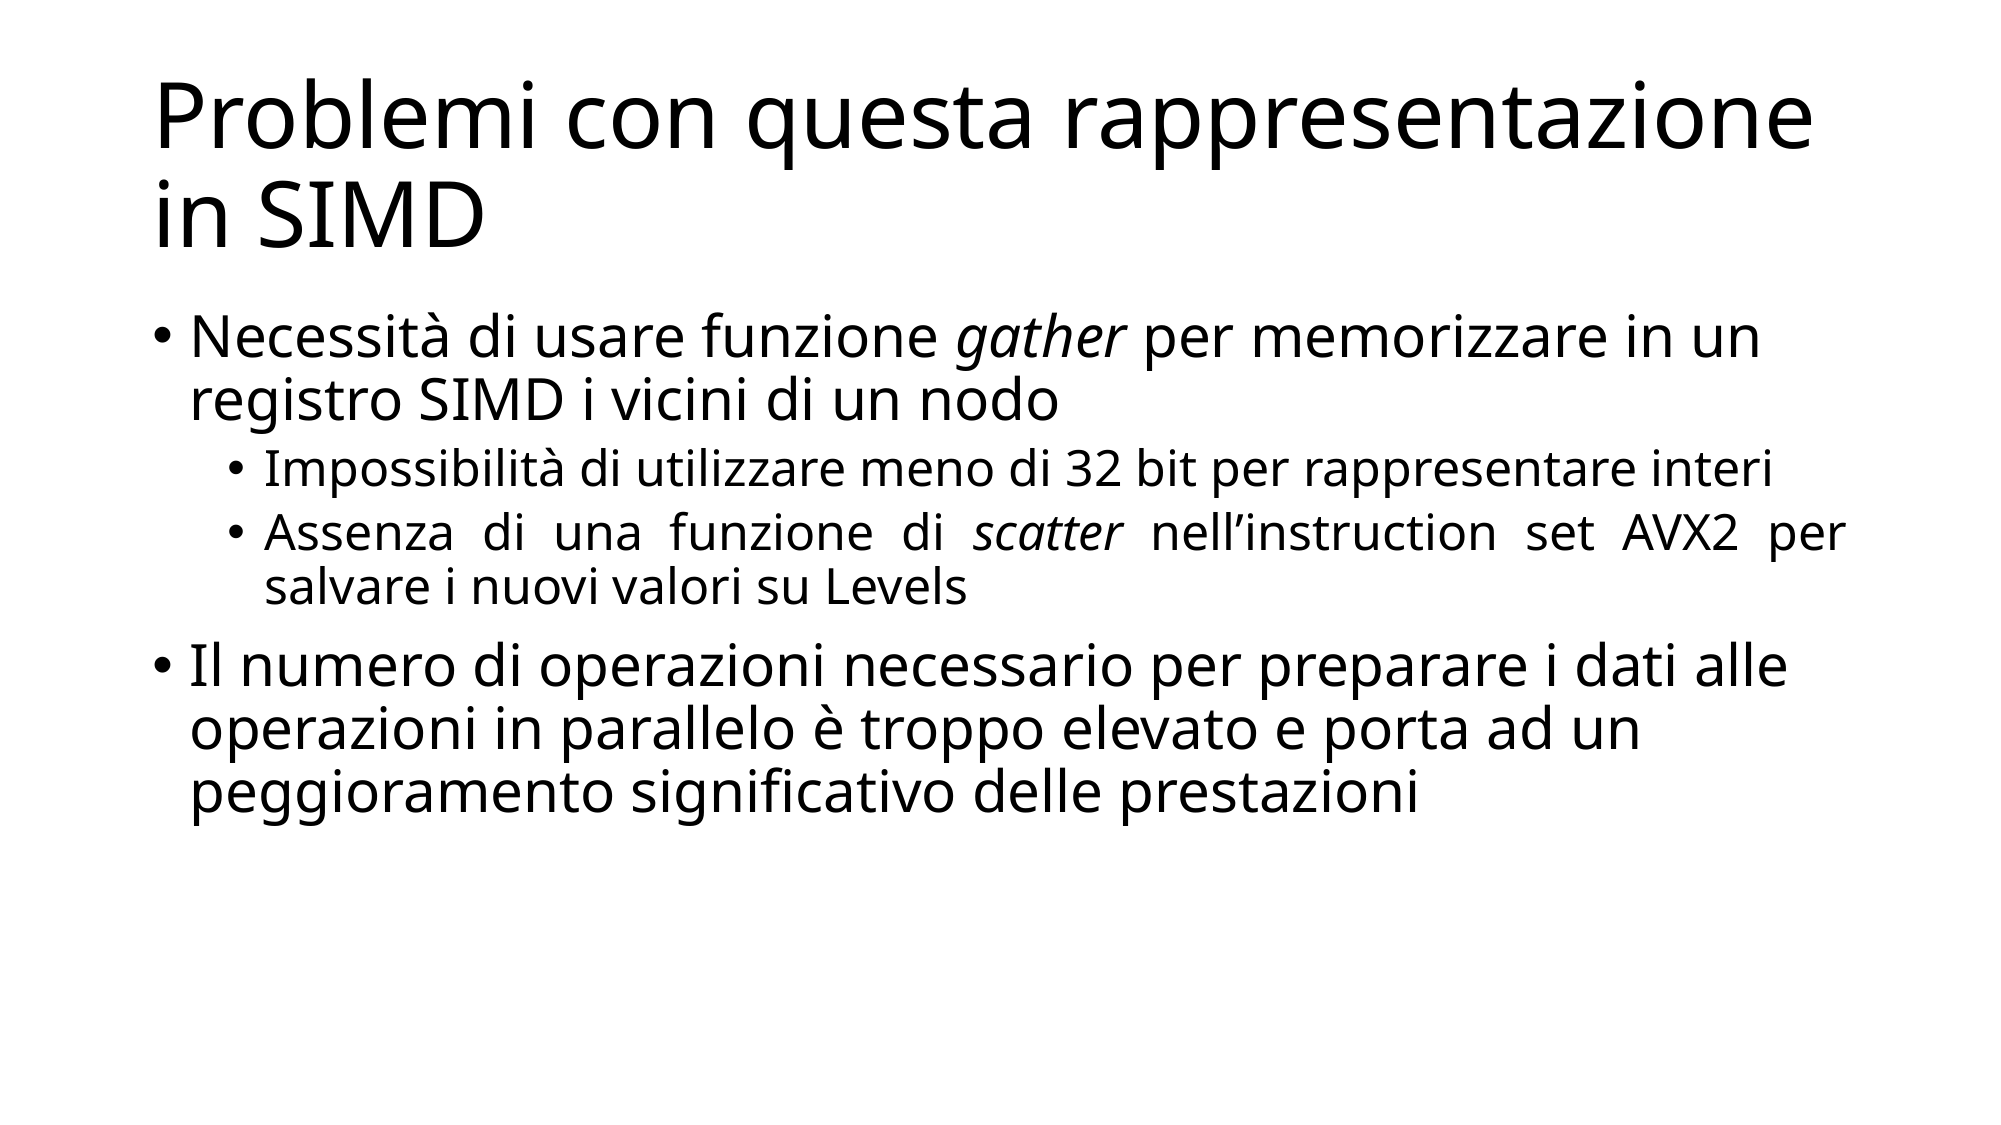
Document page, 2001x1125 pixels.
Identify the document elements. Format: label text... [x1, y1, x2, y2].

title Problemi con questa rappresentazione in SIMD [137, 59, 1898, 278]
list Necessità di usare funzione gather per memorizzare in un registro SIMD i vicini di un nodo Impossibilità di utilizzare meno di 32 bit per rappresentare interi Assenza di una funzione di scatter nell’instruction set AVX2 per salvare i nuovi valori su Levels Il numero di operazioni necessario per preparare i dati alle operazioni in parallelo è troppo elevato e porta ad un peggioramento significativo delle prestazioni [137, 299, 1863, 1014]
